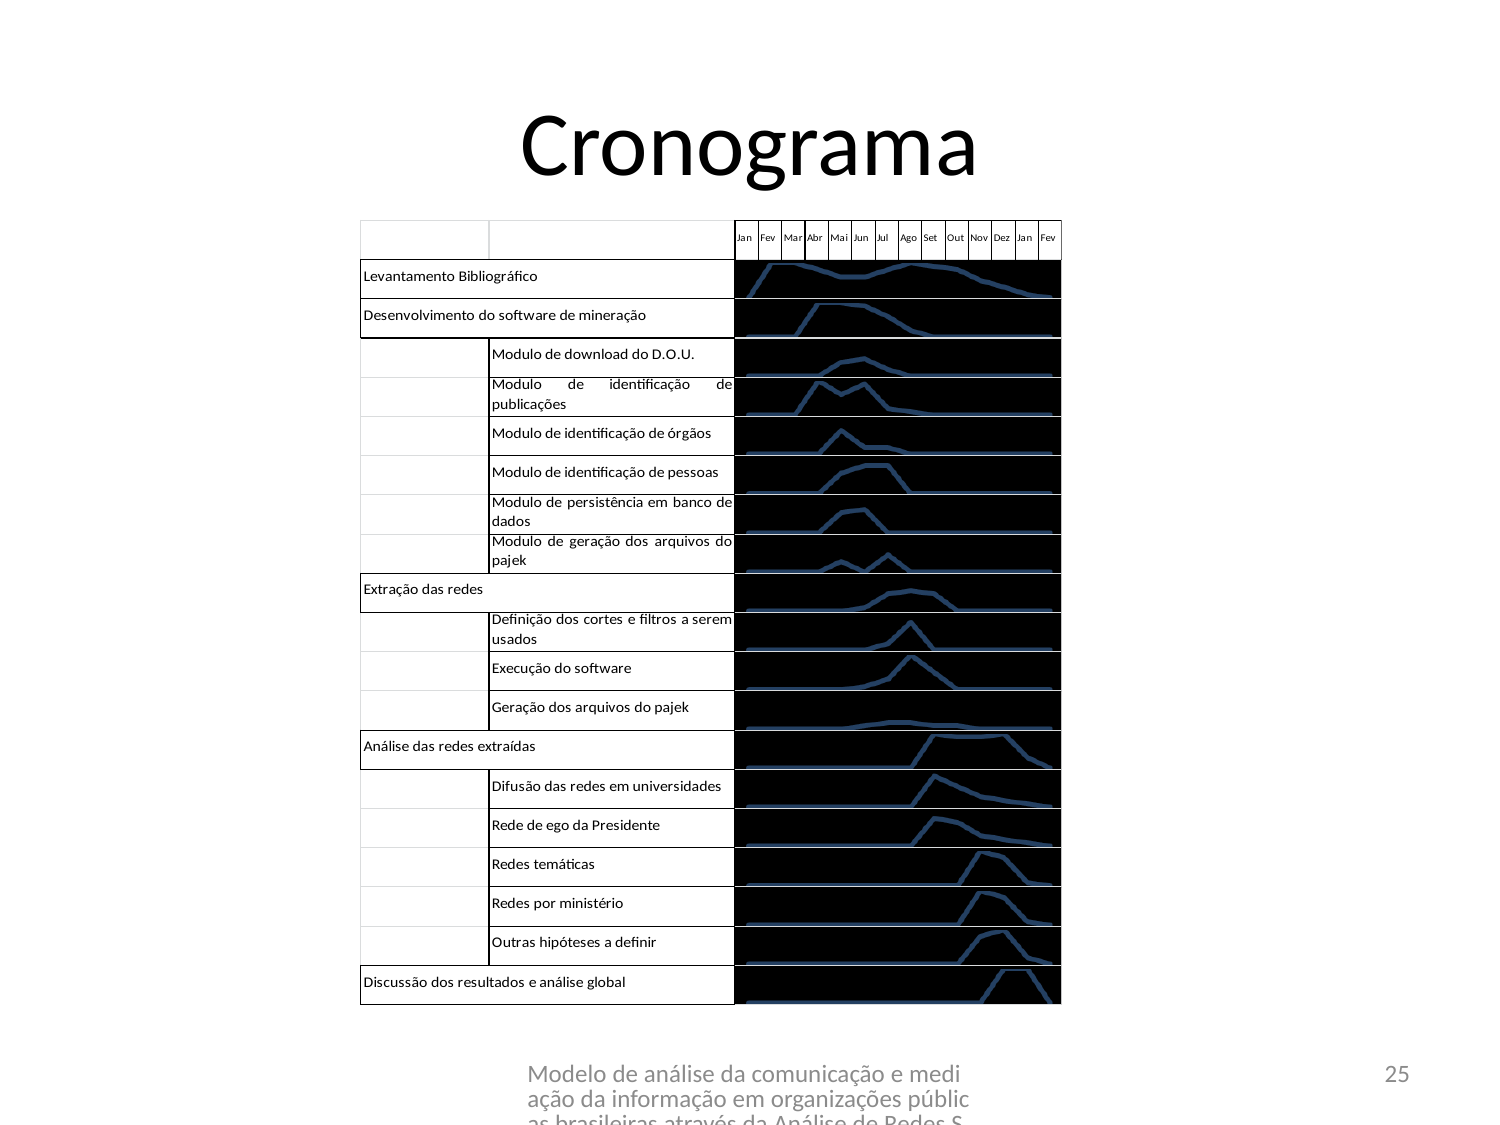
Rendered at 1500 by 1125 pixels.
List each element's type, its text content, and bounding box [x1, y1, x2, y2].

footer Modelo de análise da comunicação e mediação da informação em organizações públicas brasileiras através da Análise de Redes Sociais. [512, 1042, 988, 1103]
title Cronograma [75, 45, 1425, 233]
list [359, 219, 1063, 1006]
slide_number 25 [1074, 1042, 1425, 1103]
